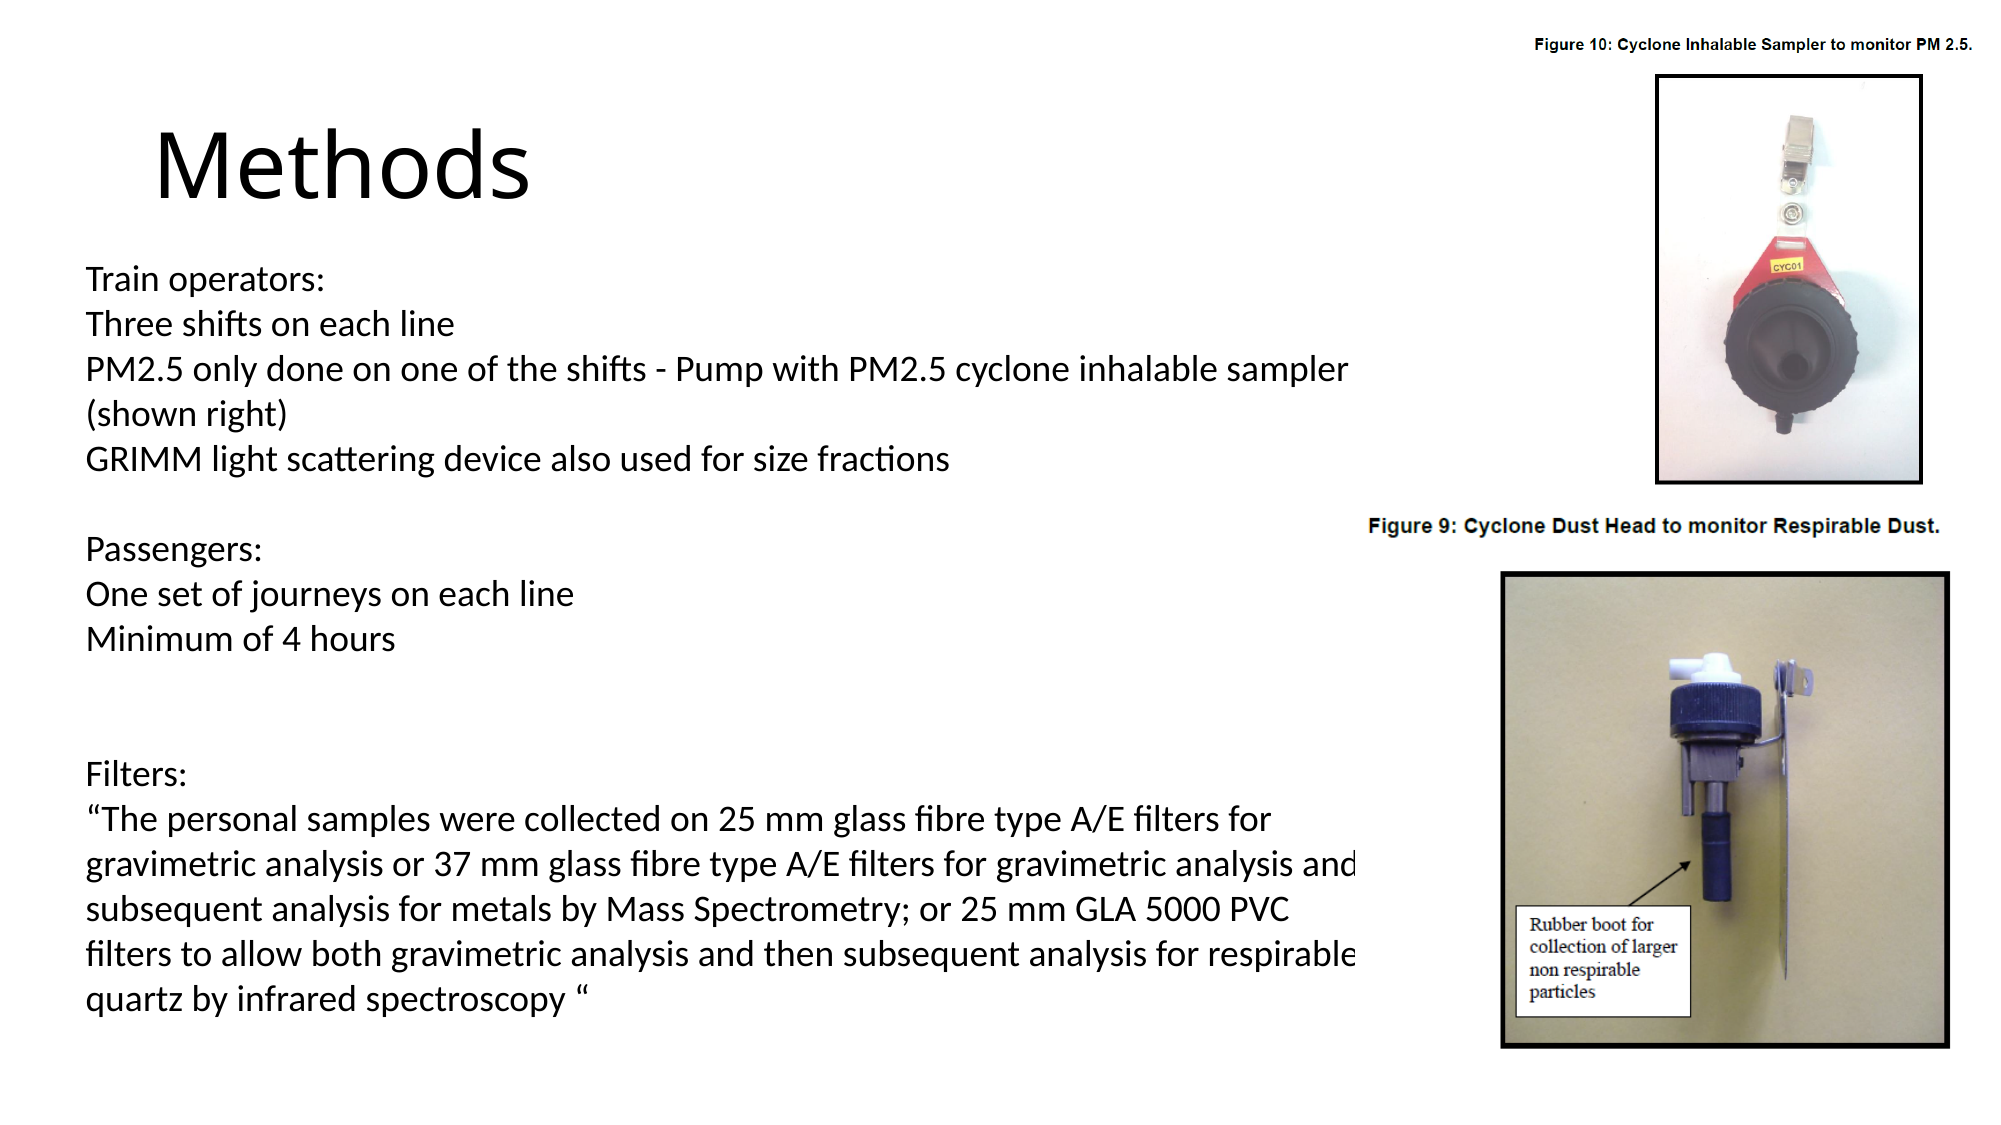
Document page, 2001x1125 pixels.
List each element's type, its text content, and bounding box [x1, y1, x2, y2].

text_box Train operators: Three shifts on each line PM2.5 only done on one of the shifts - Pump with PM2.5 cyclone inhalable sampler (shown right) GRIMM light scattering device also used for size fractions Passengers: One set of journeys on each line Minimum of 4 hours Filters: “The personal samples were collected on 25 mm glass fibre type A/E filters for gravimetric analysis or 37 mm glass fibre type A/E filters for gravimetric analysis and subsequent analysis for metals by Mass Spectrometry; or 25 mm GLA 5000 PVC filters to allow both gravimetric analysis and then subsequent analysis for respirable quartz by infrared spectroscopy “ [70, 246, 1391, 1072]
picture [1524, 28, 1979, 494]
title Methods [137, 59, 1524, 278]
picture [1354, 503, 1979, 1080]
